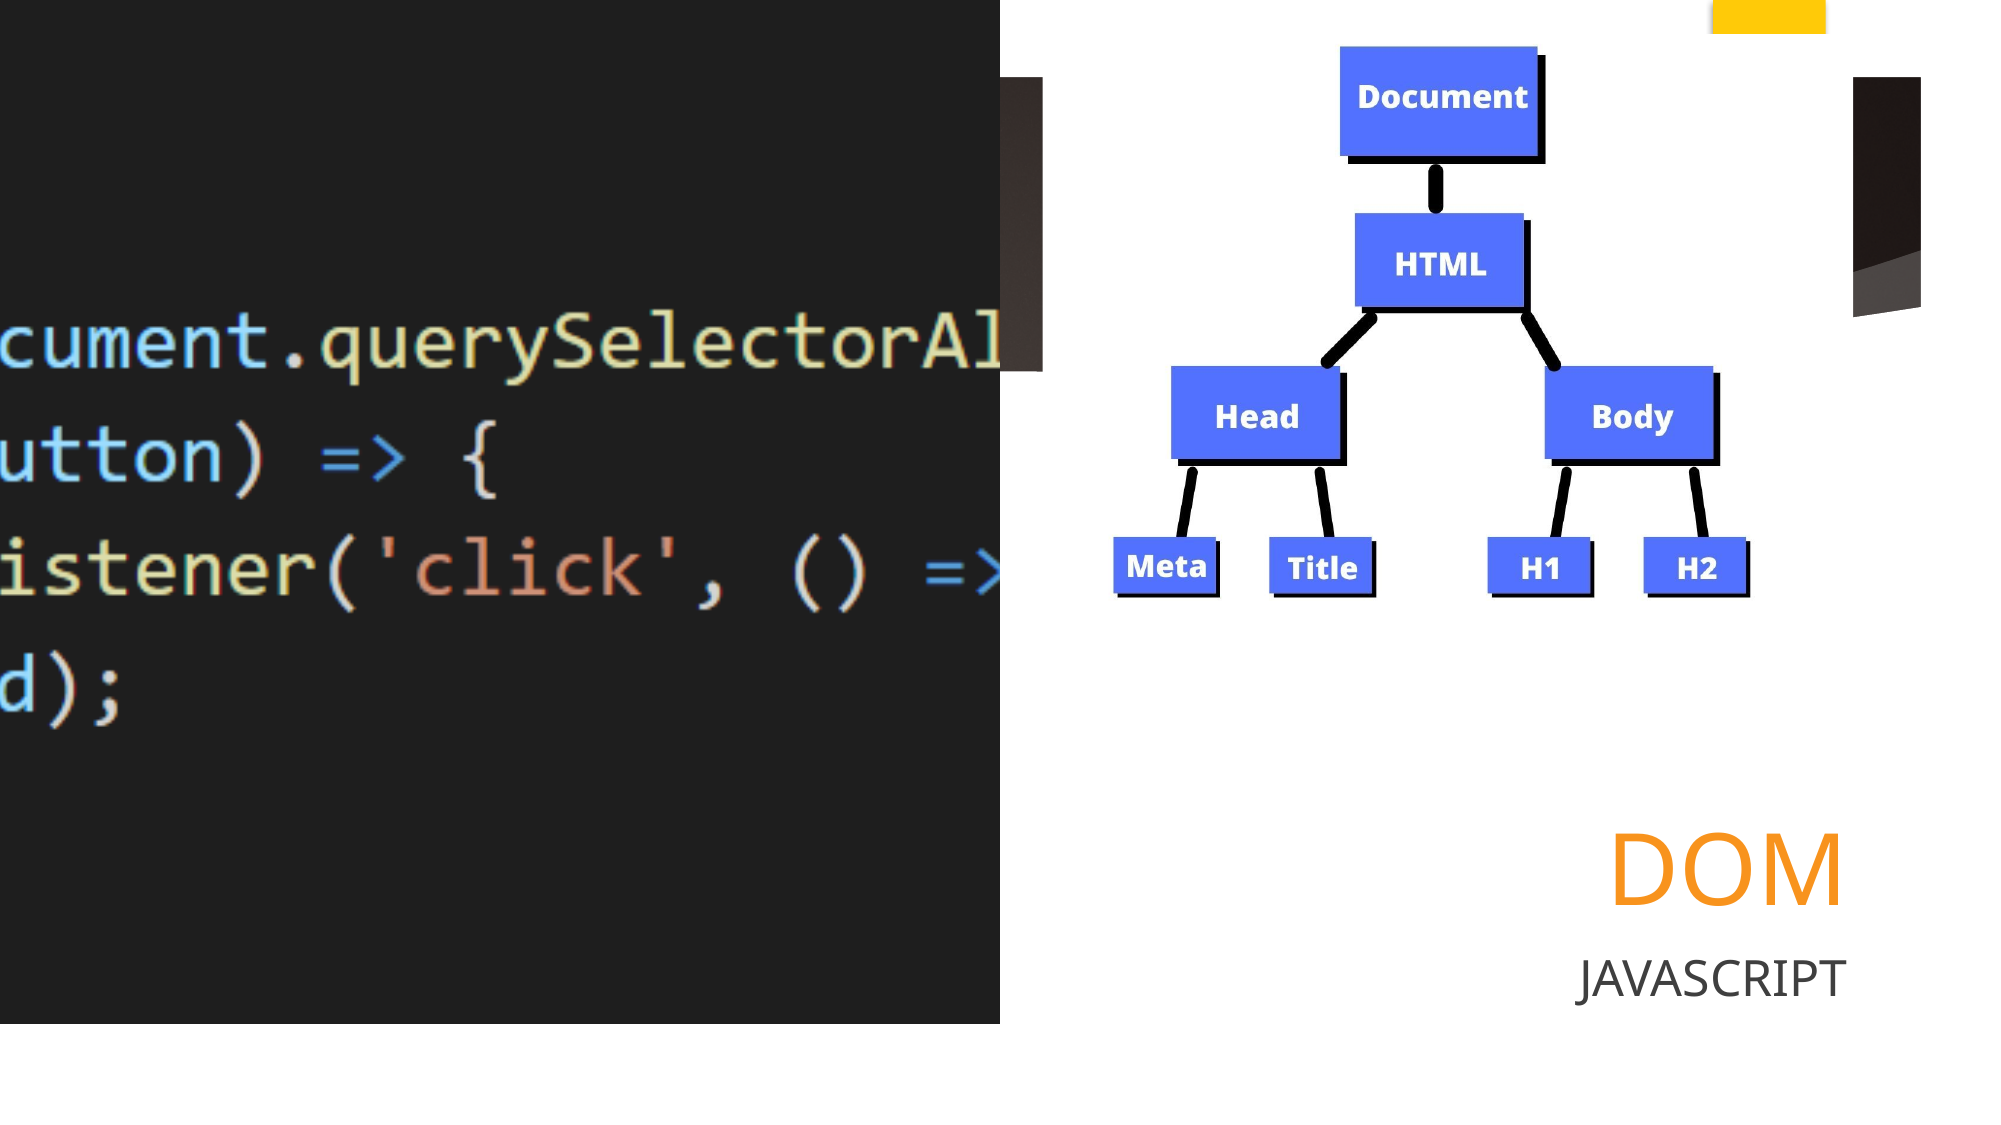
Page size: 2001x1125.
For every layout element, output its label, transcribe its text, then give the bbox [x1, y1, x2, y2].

subtitle JAVASCRIPT [831, 938, 1863, 1046]
picture [0, 0, 1920, 1024]
title DOM [1004, 693, 1863, 933]
